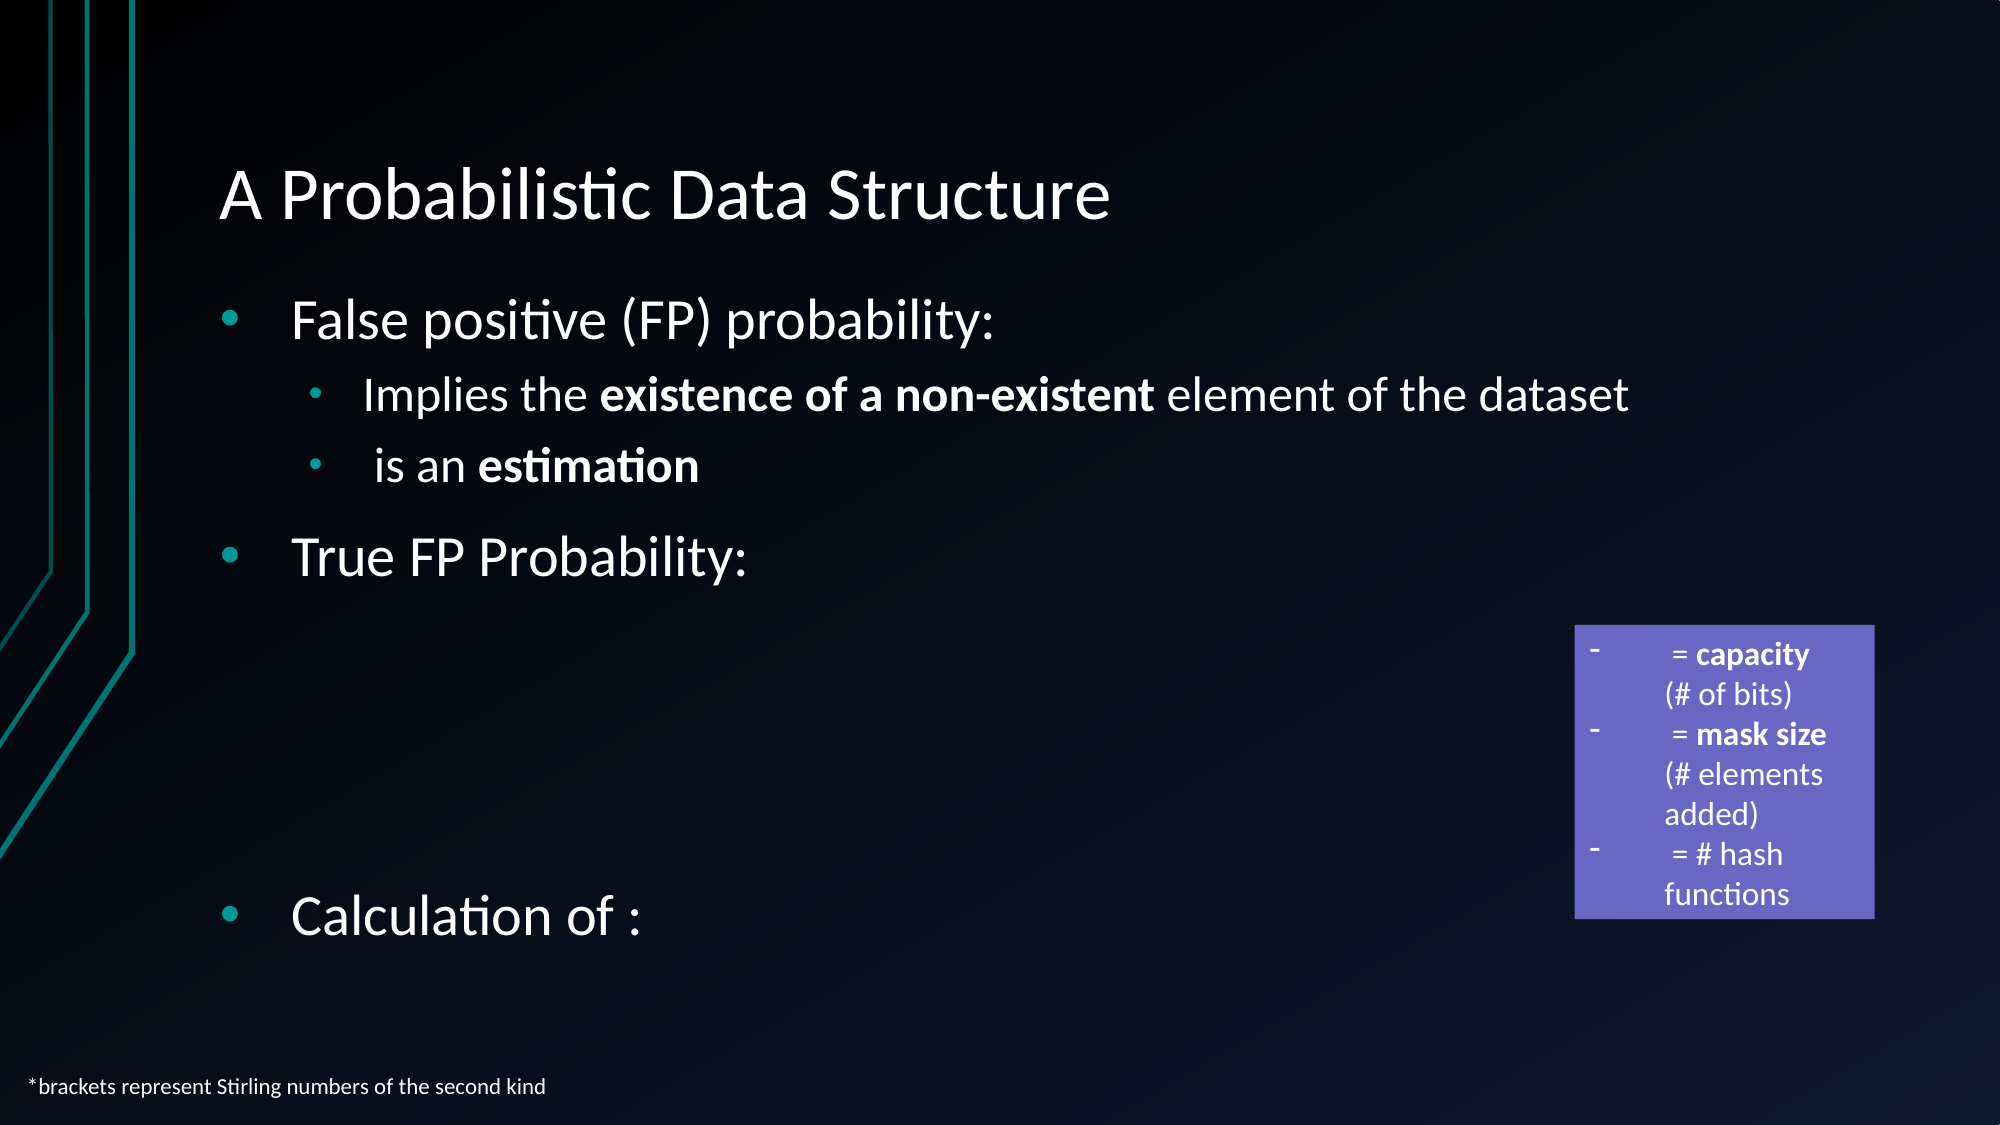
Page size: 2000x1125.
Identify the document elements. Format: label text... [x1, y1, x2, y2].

title A Probabilistic Data Structure [199, 45, 1900, 246]
text_box *brackets represent Stirling numbers of the second kind [12, 1063, 600, 1106]
